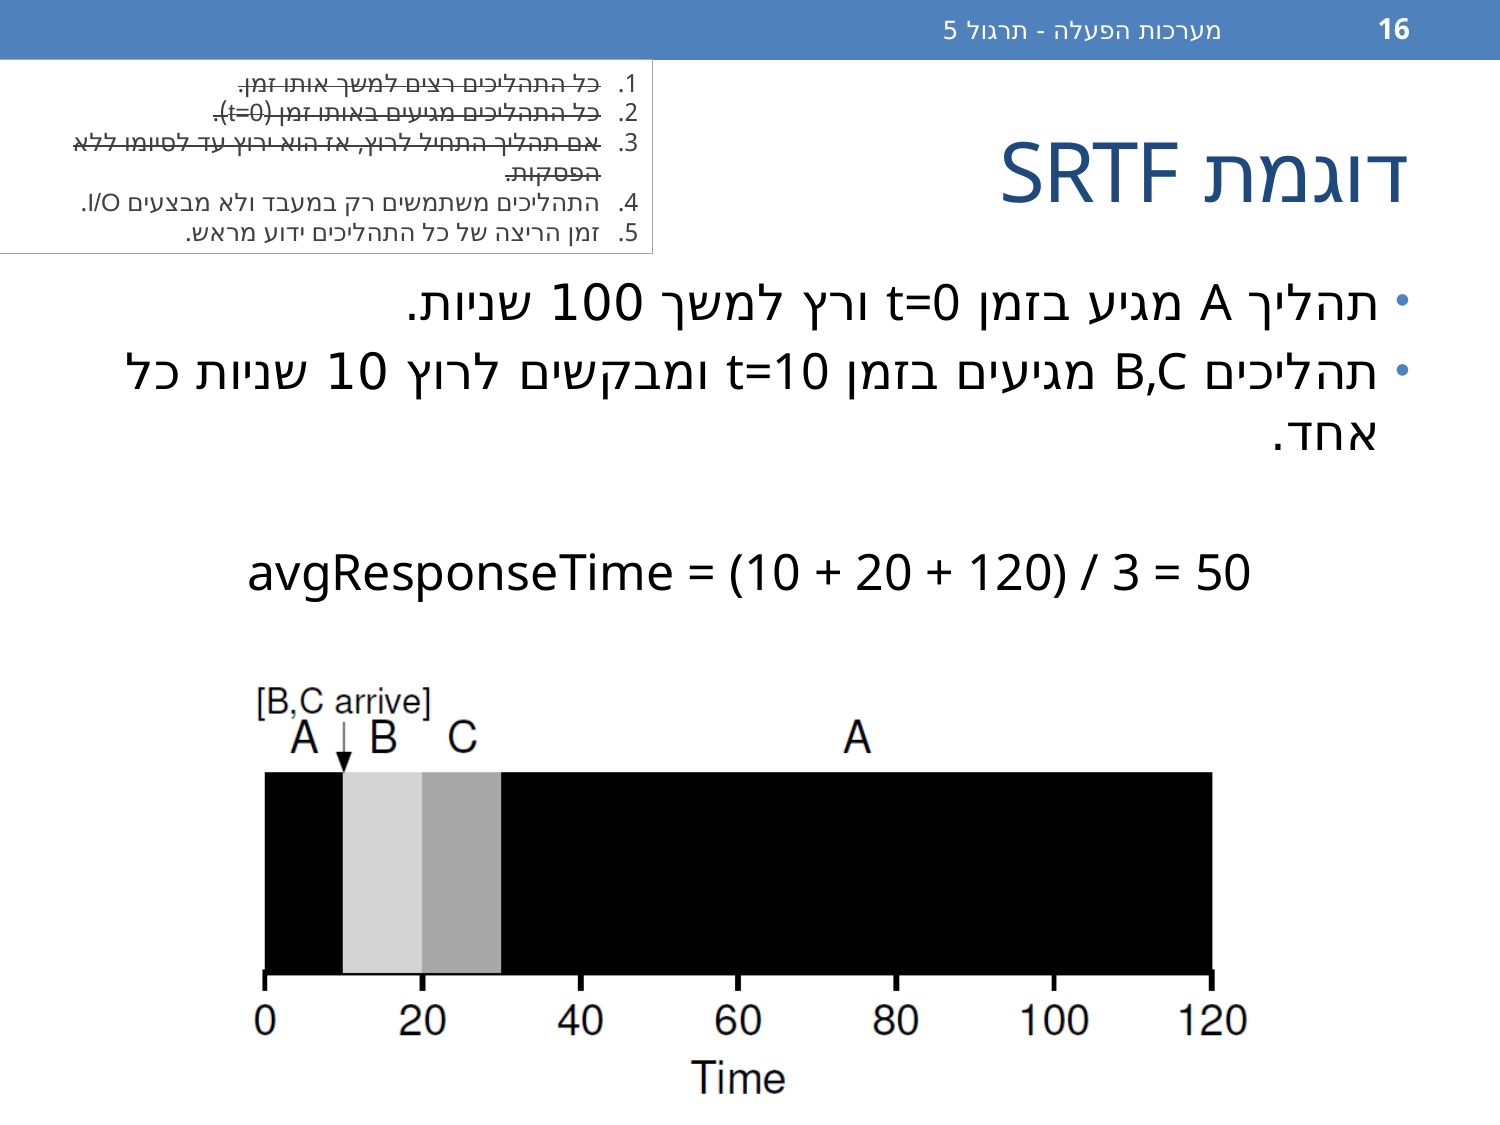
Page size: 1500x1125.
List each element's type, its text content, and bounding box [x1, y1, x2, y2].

picture [246, 678, 1254, 1112]
footer מערכות הפעלה - תרגול 5 [562, 3, 1238, 57]
text_box כל התהליכים רצים למשך אותו זמן. כל התהליכים מגיעים באותו זמן (t=0). אם תהליך התחיל לרוץ, אז הוא ירוץ עד לסיומו ללא הפסקות. התהליכים משתמשים רק במעבד ולא מבצעים I/O. זמן הריצה של כל התהליכים ידוע מראש. [0, 59, 653, 254]
title דוגמת SRTF [653, 87, 1425, 250]
slide_number 16 [1250, 3, 1425, 57]
list תהליך A מגיע בזמן t=0 ורץ למשך 100 שניות. תהליכים B,C מגיעים בזמן t=10 ומבקשים לרוץ 10 שניות כל אחד. avgResponseTime = (10 + 20 + 120) / 3 = 50 [75, 262, 1425, 1063]
